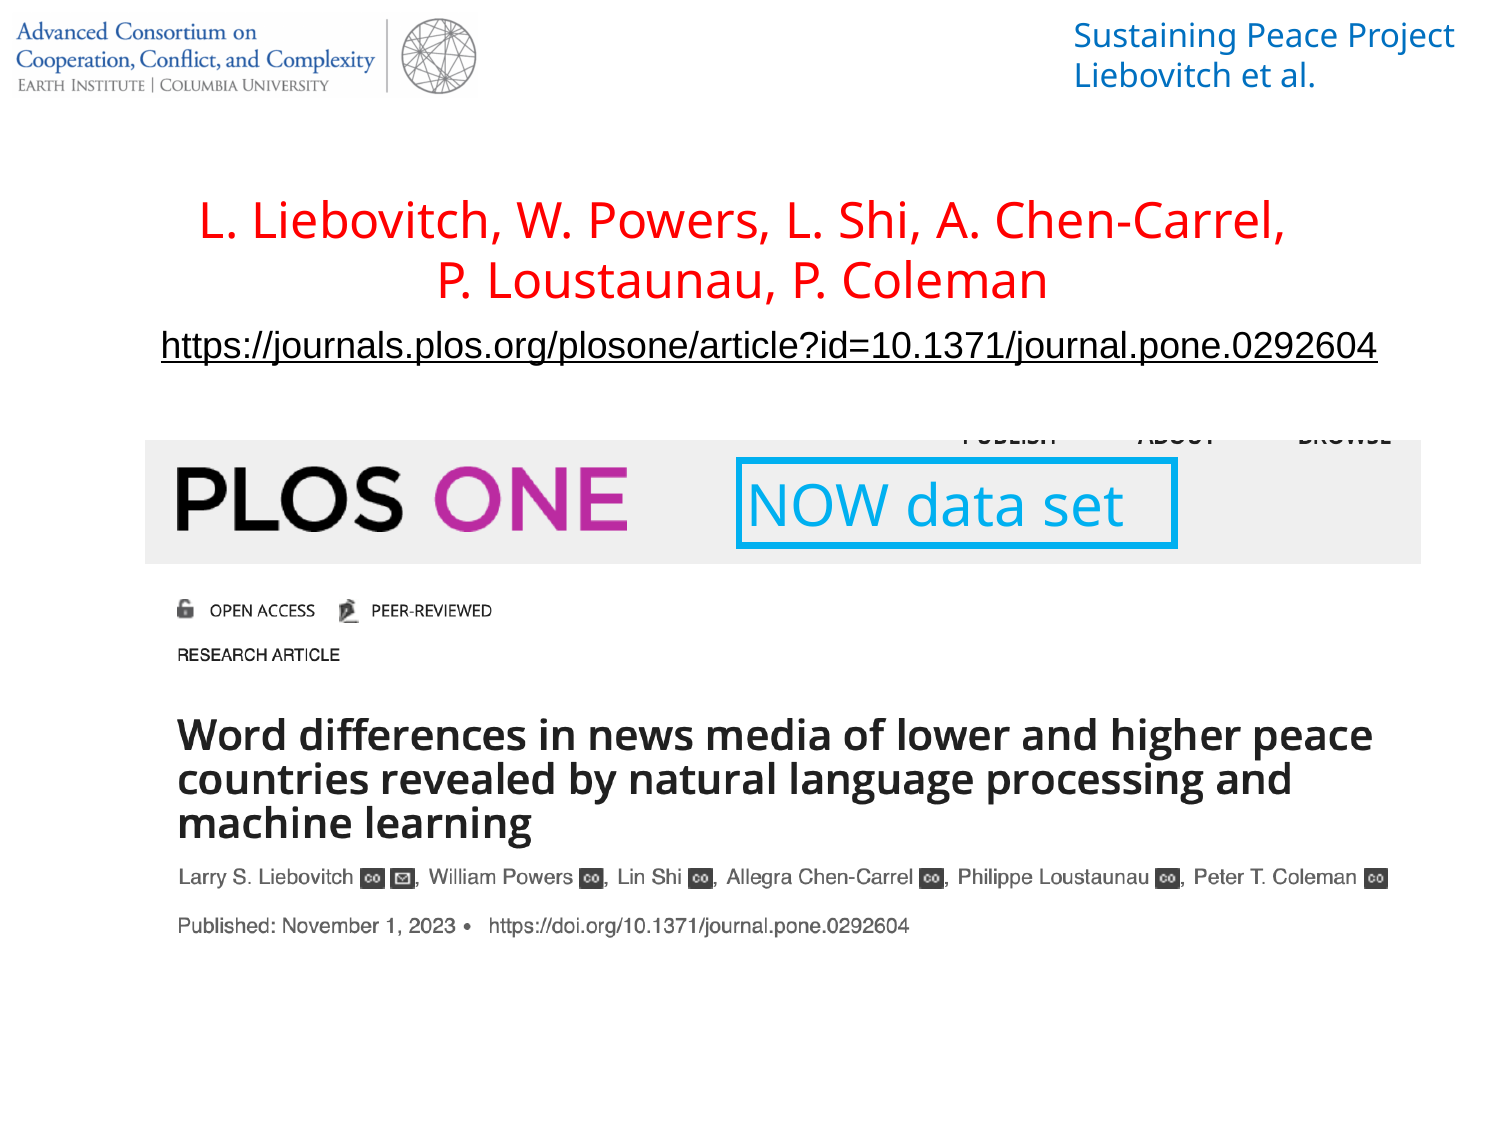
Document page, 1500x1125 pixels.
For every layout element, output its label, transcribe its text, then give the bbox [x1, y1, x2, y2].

picture [145, 440, 1421, 944]
text_box Sustaining Peace Project Liebovitch et al. [1066, 7, 1467, 102]
text_box https://journals.plos.org/plosone/article?id=10.1371/journal.pone.0292604 [145, 313, 1453, 374]
text_box L. Liebovitch, W. Powers, L. Shi, A. Chen-Carrel, P. Loustaunau, P. Coleman [25, 181, 1461, 317]
picture [12, 12, 479, 99]
